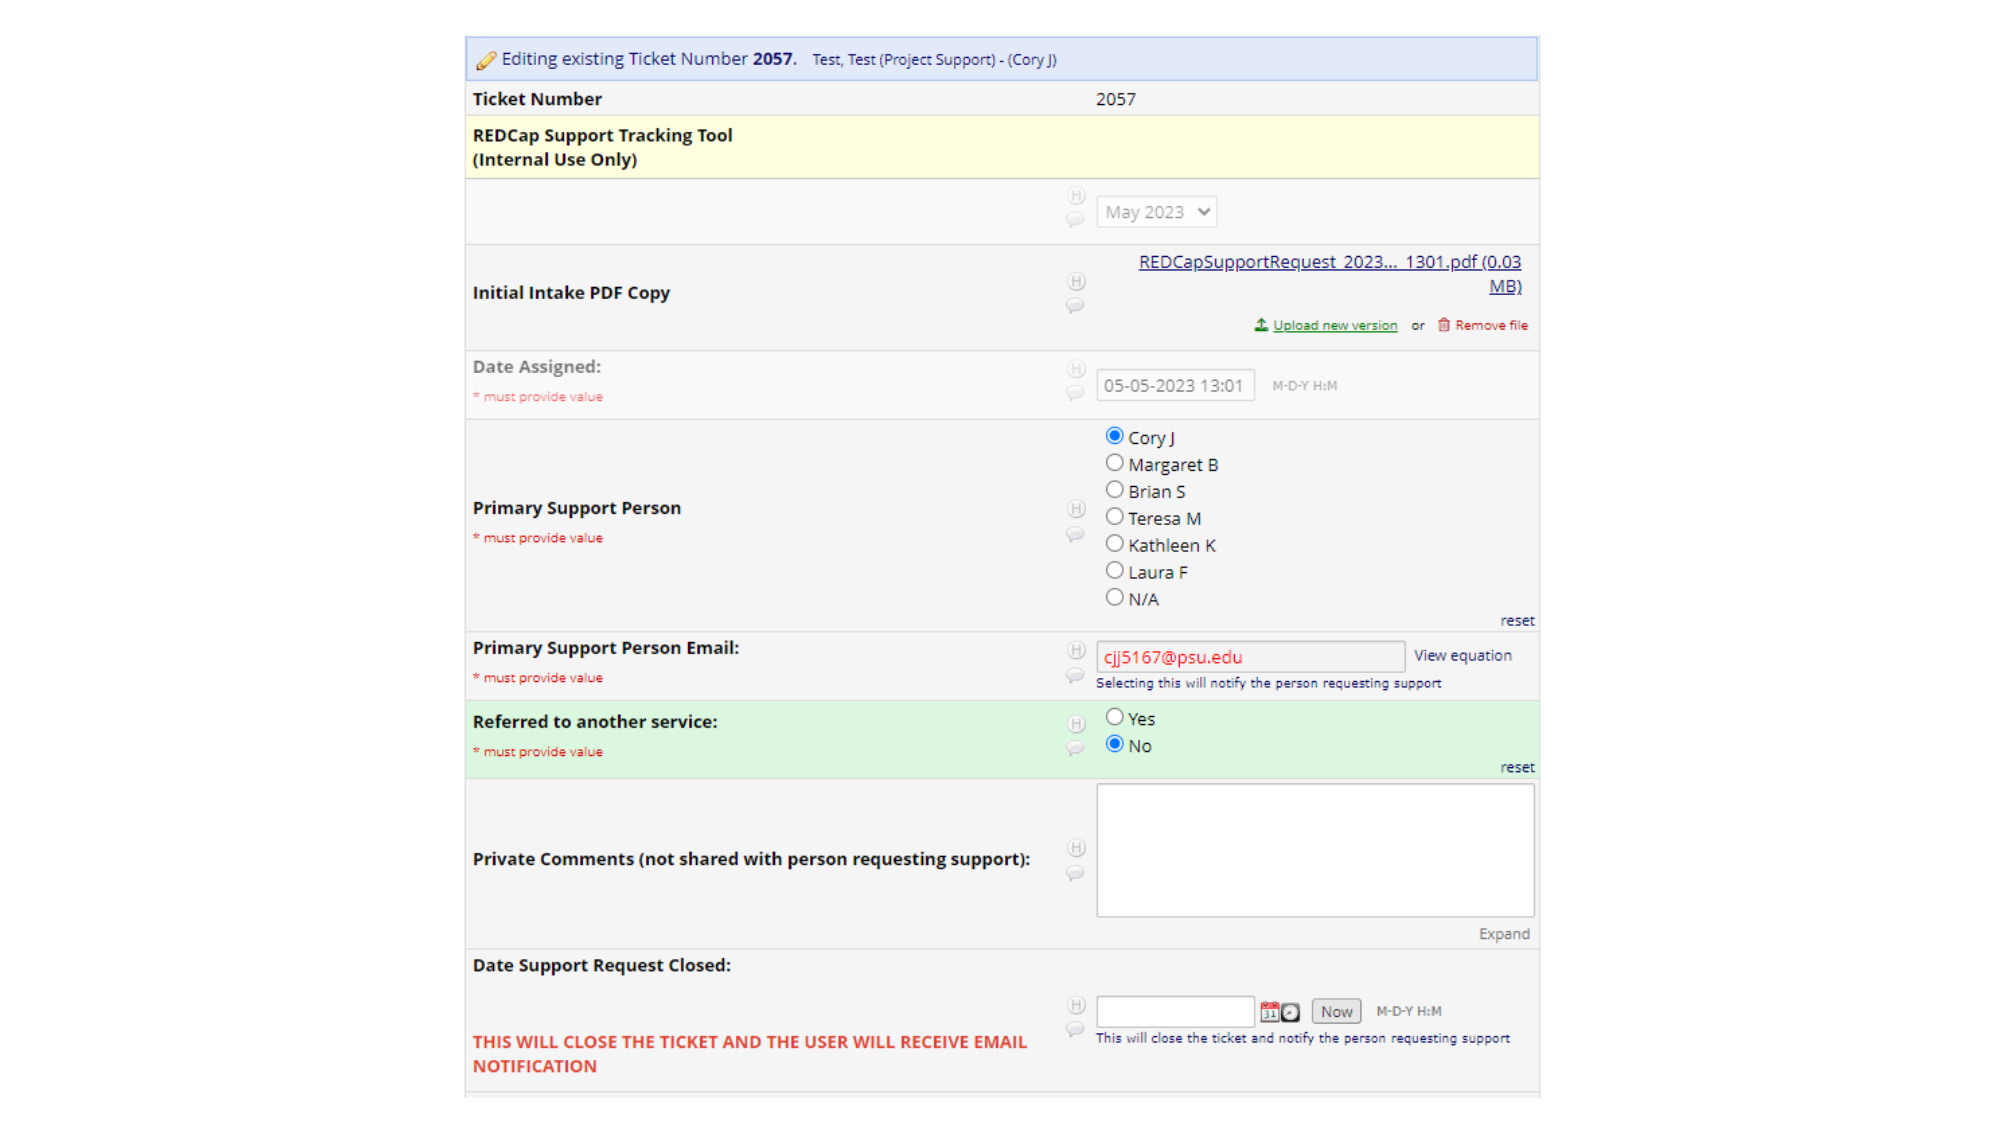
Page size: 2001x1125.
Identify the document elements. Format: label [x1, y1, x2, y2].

picture [454, 26, 1546, 1098]
